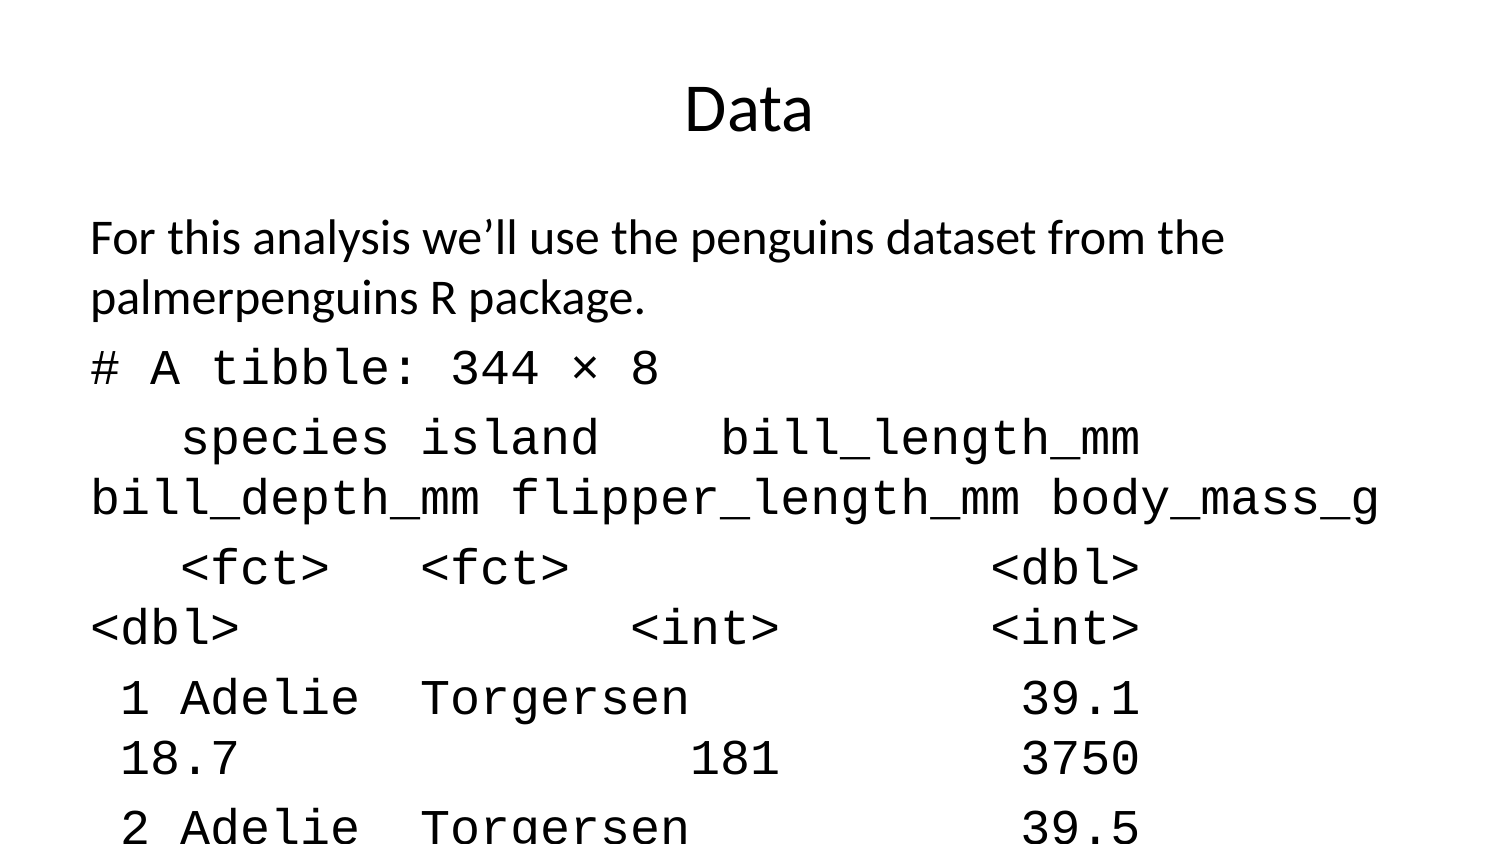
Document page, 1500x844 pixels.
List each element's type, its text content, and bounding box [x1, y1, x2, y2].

list For this analysis we’ll use the penguins dataset from the palmerpenguins R package. # A tibble: 344 × 8 species island bill_length_mm bill_depth_mm flipper_length_mm body_mass_g <fct> <fct> <dbl> <dbl> <int> <int> 1 Adelie Torgersen 39.1 18.7 181 3750 2 Adelie Torgersen 39.5 17.4 186 3800 3 Adelie Torgersen 40.3 18 195 3250 4 Adelie Torgersen NA NA NA NA 5 Adelie Torgersen 36.7 19.3 193 3450 6 Adelie Torgersen 39.3 20.6 190 3650 7 Adelie Torgersen 38.9 17.8 181 3625 8 Adelie Torgersen 39.2 19.6 195 4675 9 Adelie Torgersen 34.1 18.1 193 3475 10 Adelie Torgersen 42 20.2 190 4250 # ℹ 334 more rows # ℹ 2 more variables: sex <fct>, year <int> [75, 196, 1425, 754]
title Data [75, 33, 1425, 175]
